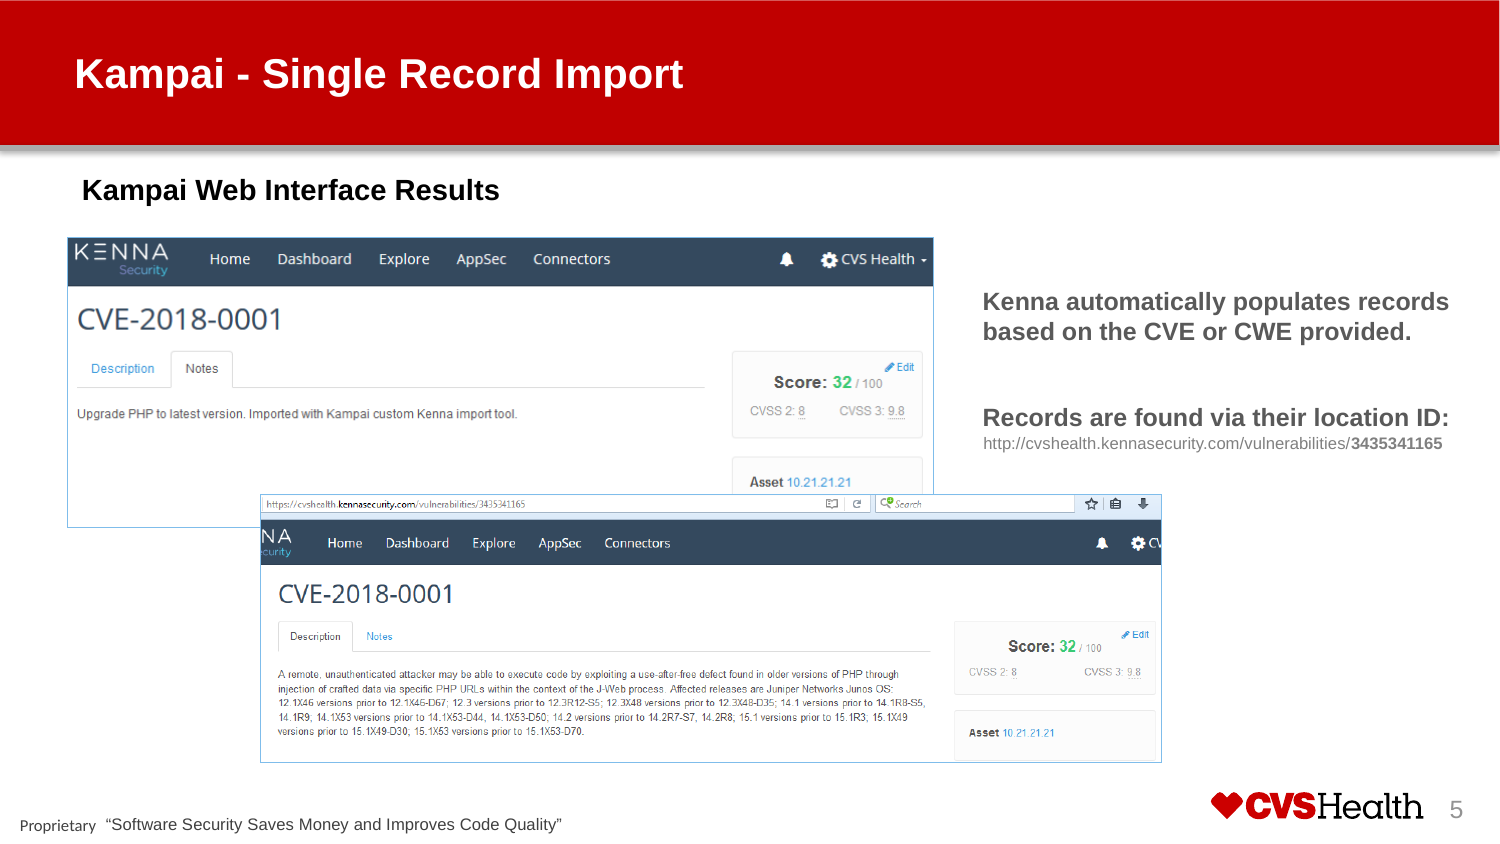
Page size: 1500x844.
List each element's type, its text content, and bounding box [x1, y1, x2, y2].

picture [66, 237, 1162, 764]
text_box Kampai - Single Record Import [0, 0, 1500, 144]
text_box Kampai Web Interface Results [67, 164, 1426, 215]
slide_number 5 [1449, 793, 1490, 844]
text_box “Software Security Saves Money and Improves Code Quality” [105, 805, 580, 842]
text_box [967, 393, 1470, 462]
text_box Kenna automatically populates records based on the CVE or CWE provided. [967, 277, 1469, 353]
